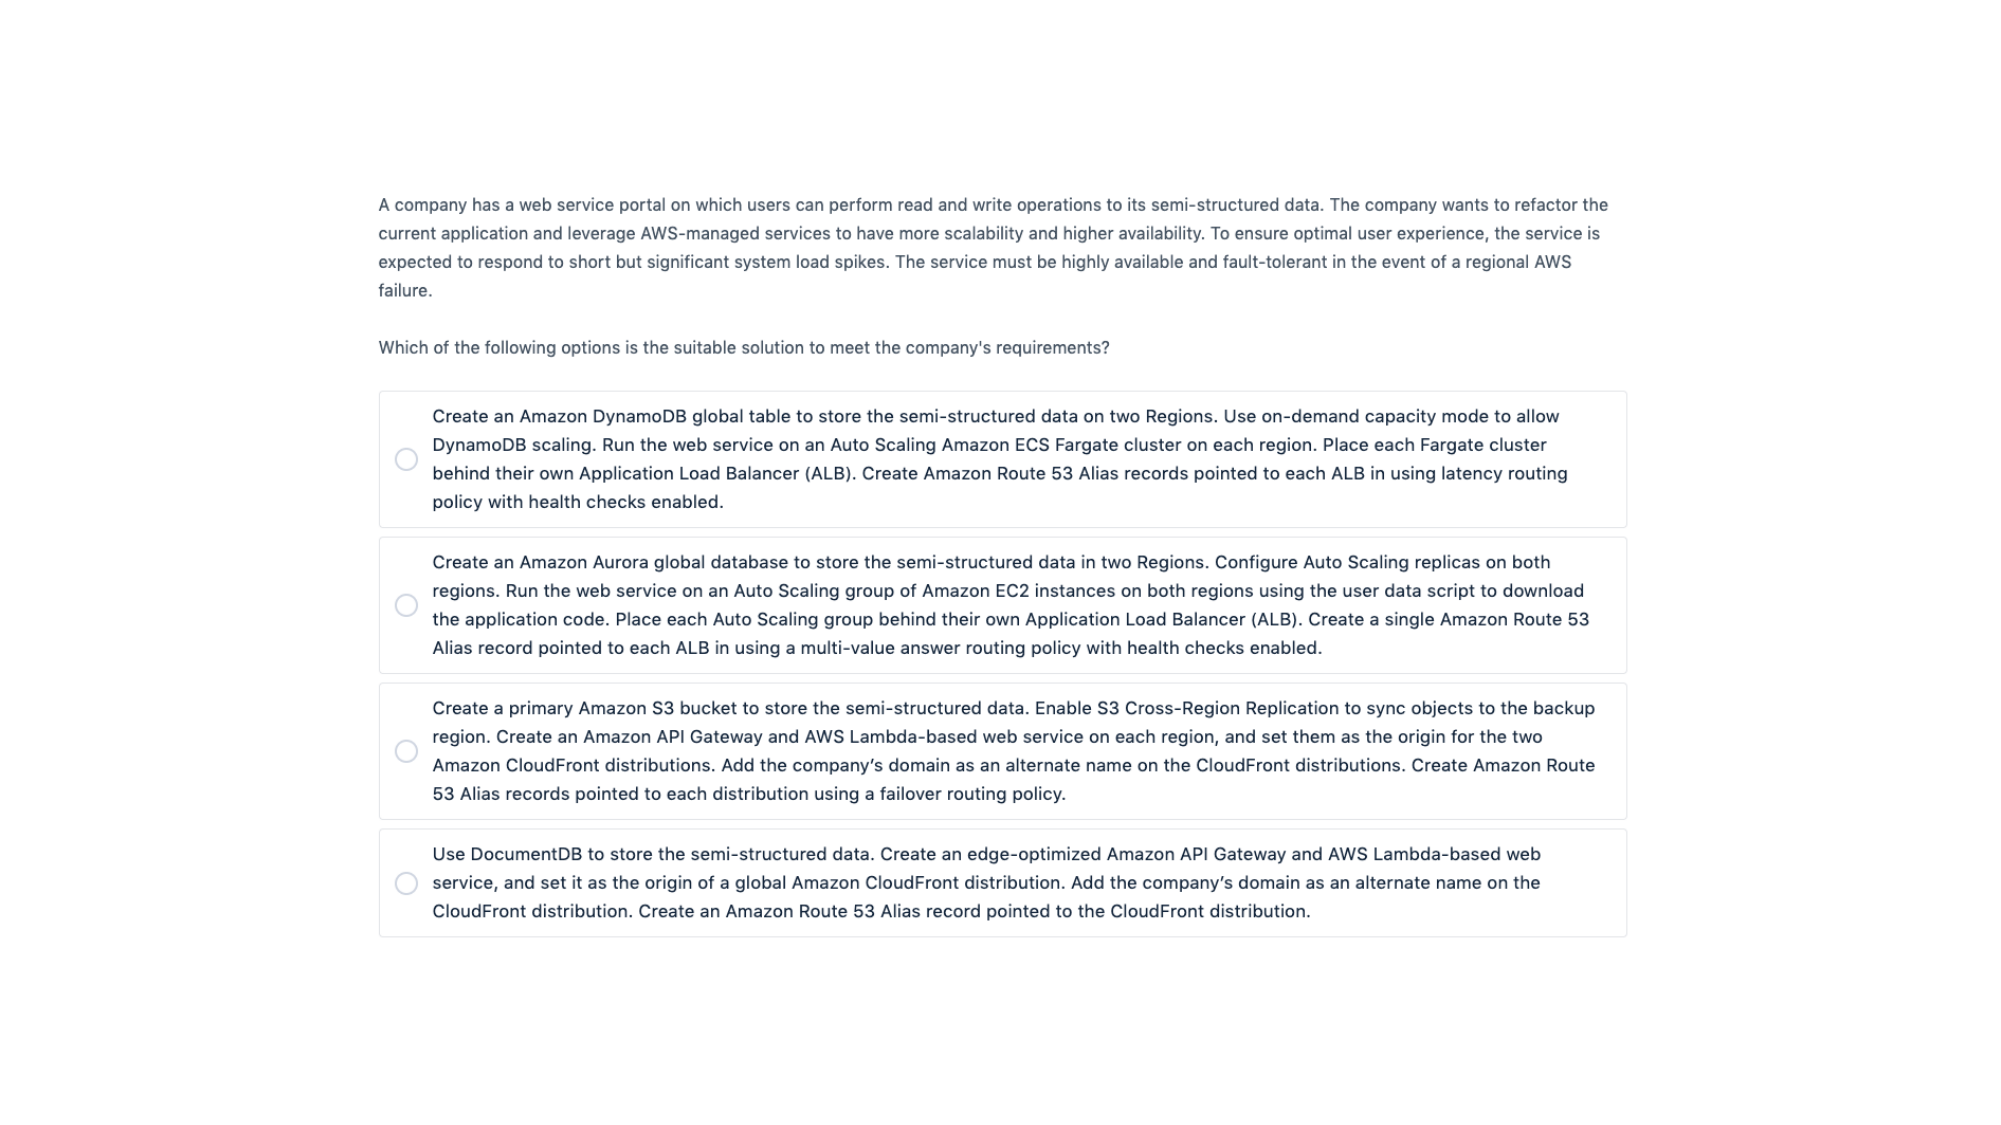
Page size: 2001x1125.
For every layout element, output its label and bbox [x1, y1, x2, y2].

picture [362, 177, 1638, 948]
